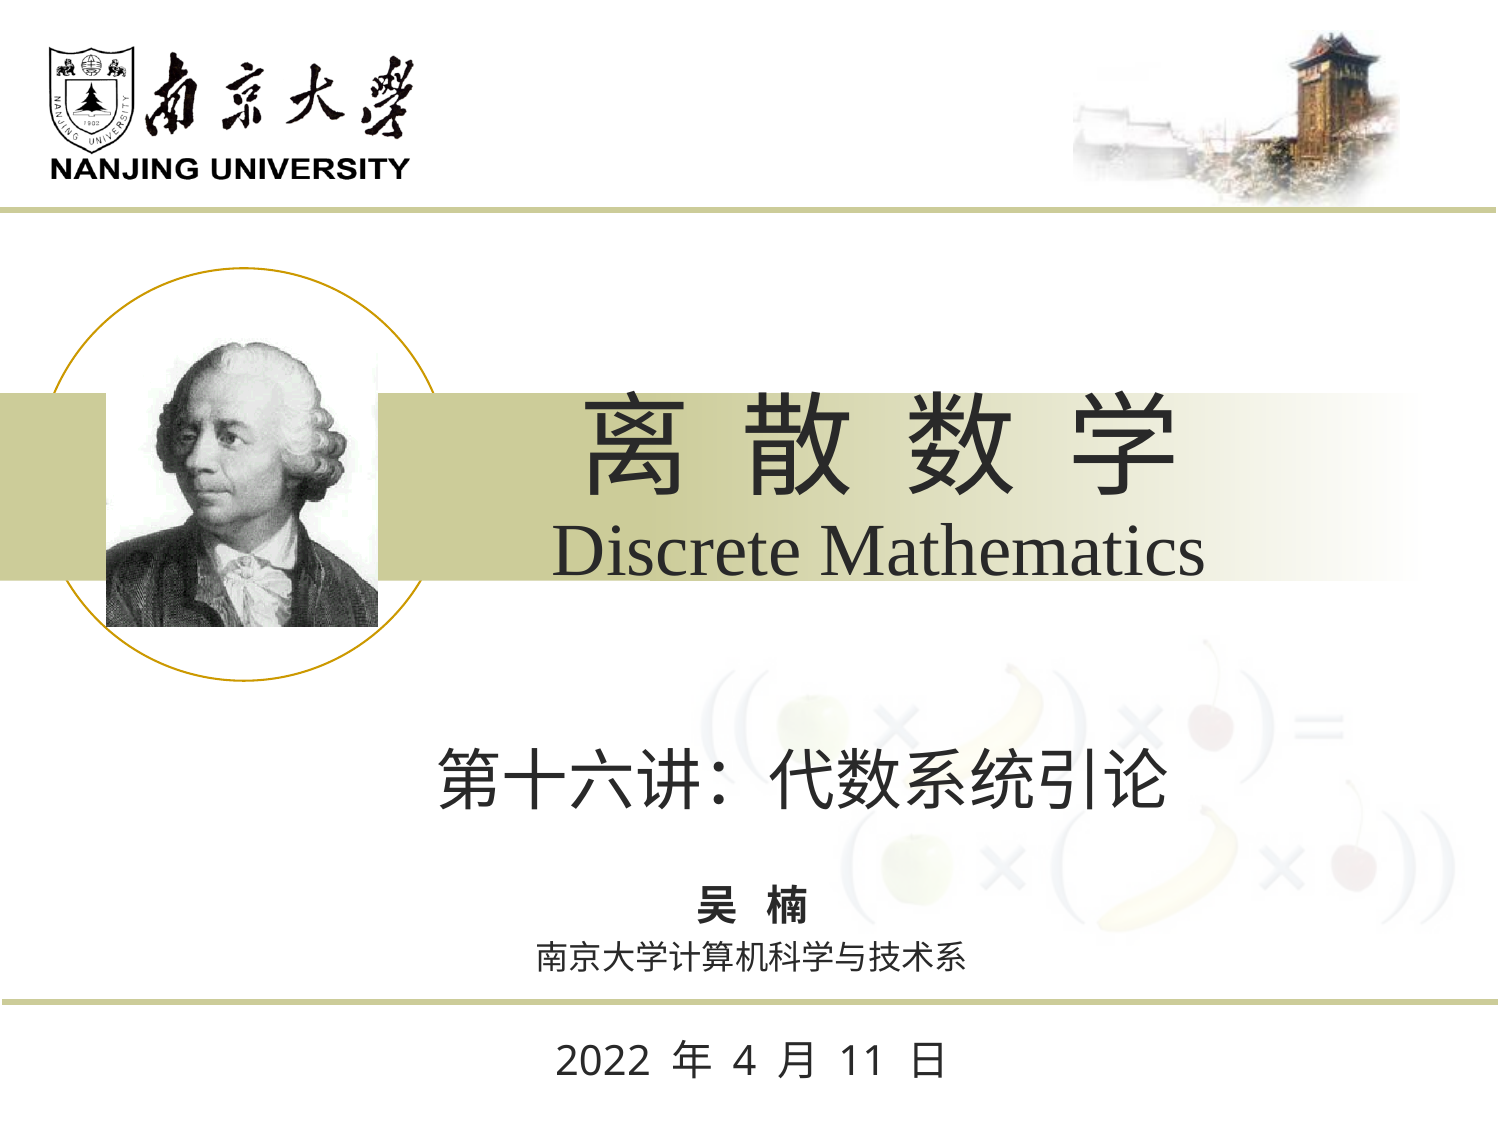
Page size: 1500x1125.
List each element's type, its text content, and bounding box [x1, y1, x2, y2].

picture [2, 999, 1498, 1005]
title 第十六讲：代数系统引论 [194, 644, 683, 871]
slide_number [505, 1026, 999, 1102]
text_box 吴 楠 南京大学计算机科学与技术系 [487, 846, 1017, 984]
text_box 离 散 数 学 Discrete Mathematics [430, 408, 1329, 573]
picture [41, 42, 420, 192]
picture [106, 323, 379, 627]
picture [0, 30, 1496, 213]
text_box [689, 633, 1471, 950]
